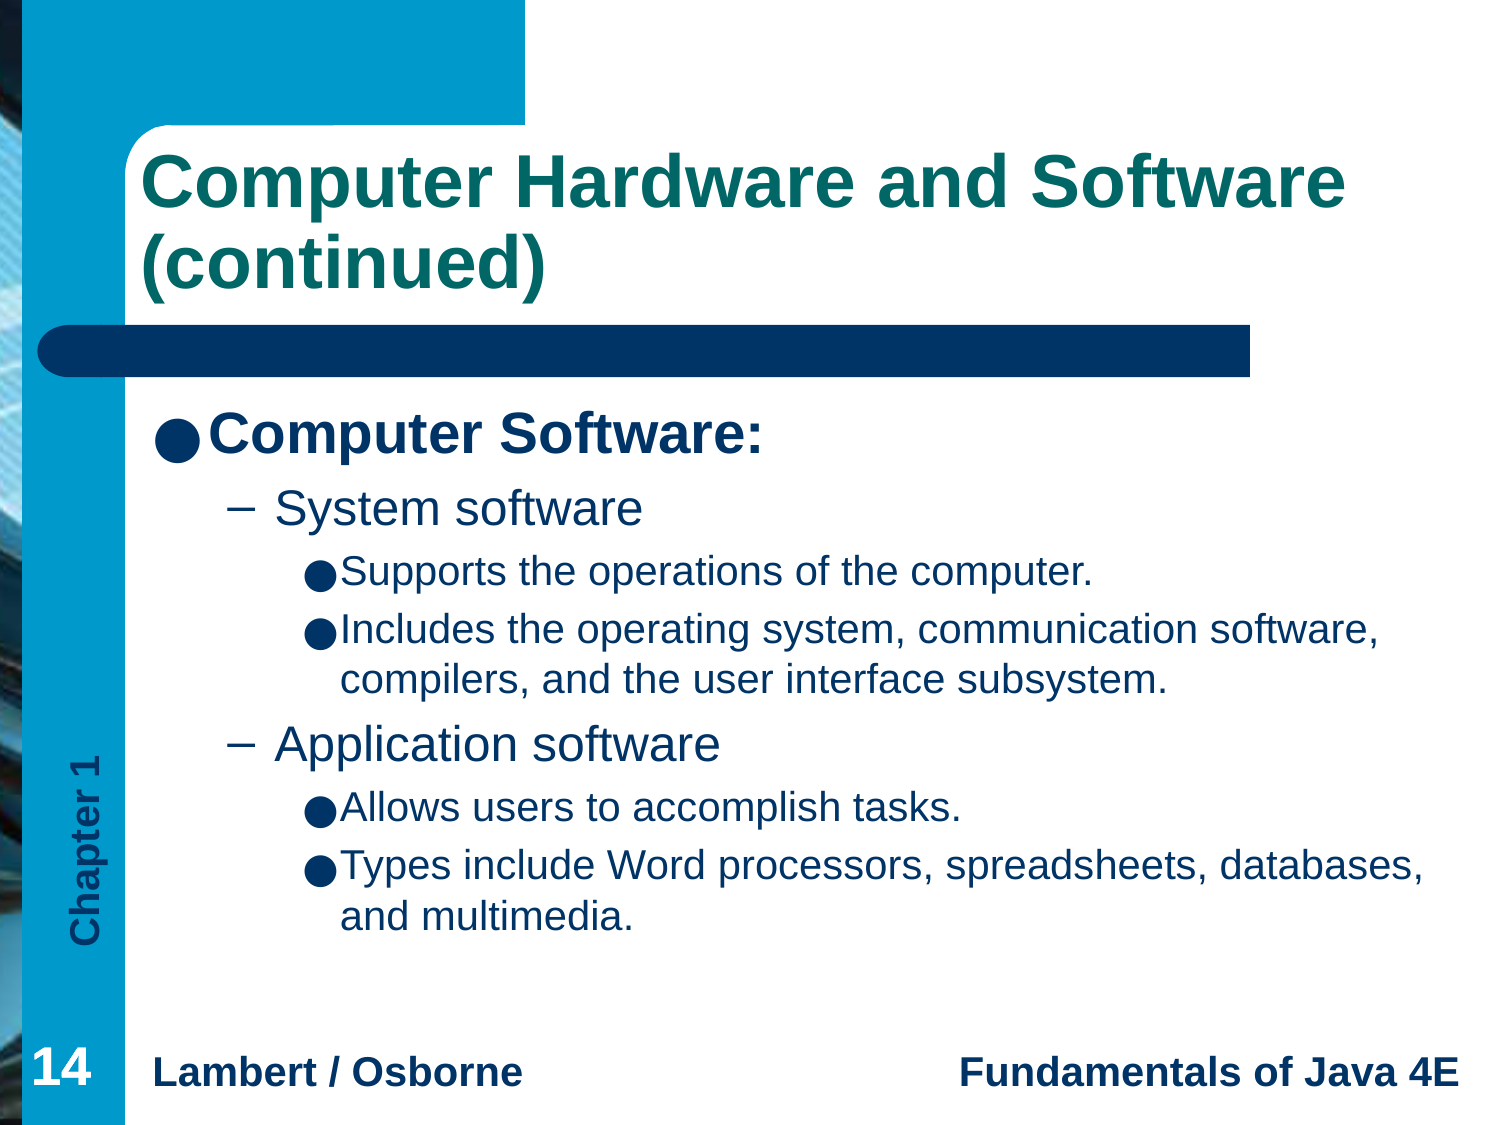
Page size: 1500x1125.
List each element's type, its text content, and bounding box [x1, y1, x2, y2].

picture [0, 0, 21, 1125]
text_box ‹#› [13, 1023, 111, 1105]
list Computer Software: System software Supports the operations of the computer. Includes the operating system, communication software, compilers, and the user interface subsystem. Application software Allows users to accomplish tasks. Types include Word processors, spreadsheets, databases, and multimedia. [137, 387, 1463, 1038]
title Computer Hardware and Software (continued) [125, 125, 1463, 313]
